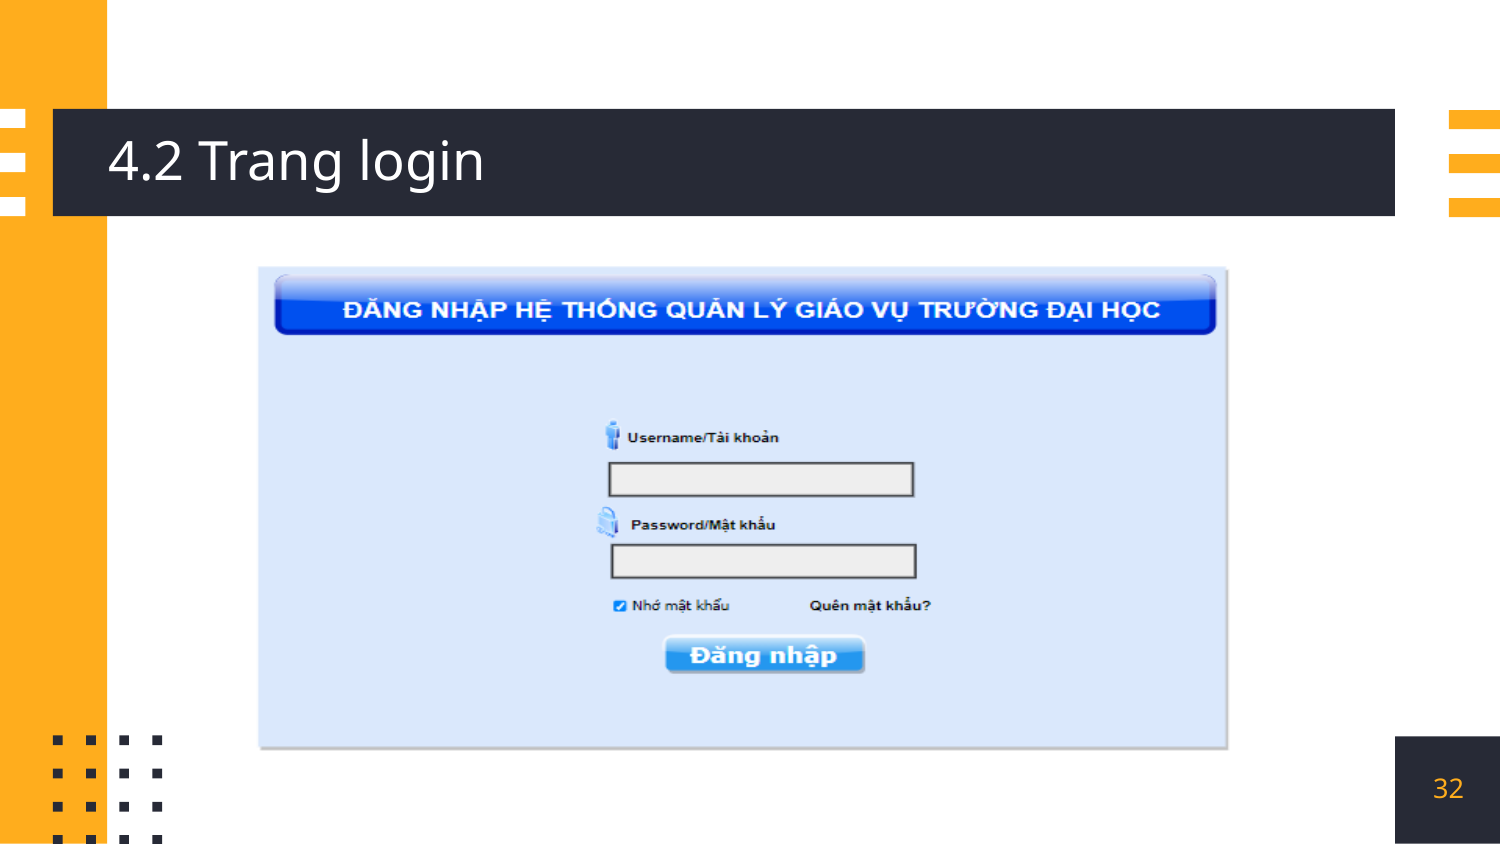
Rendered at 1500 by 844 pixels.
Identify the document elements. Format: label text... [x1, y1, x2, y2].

slide_number 32 [1395, 736, 1500, 844]
title 4.2 Trang login [108, 108, 1396, 217]
picture [243, 236, 1258, 777]
